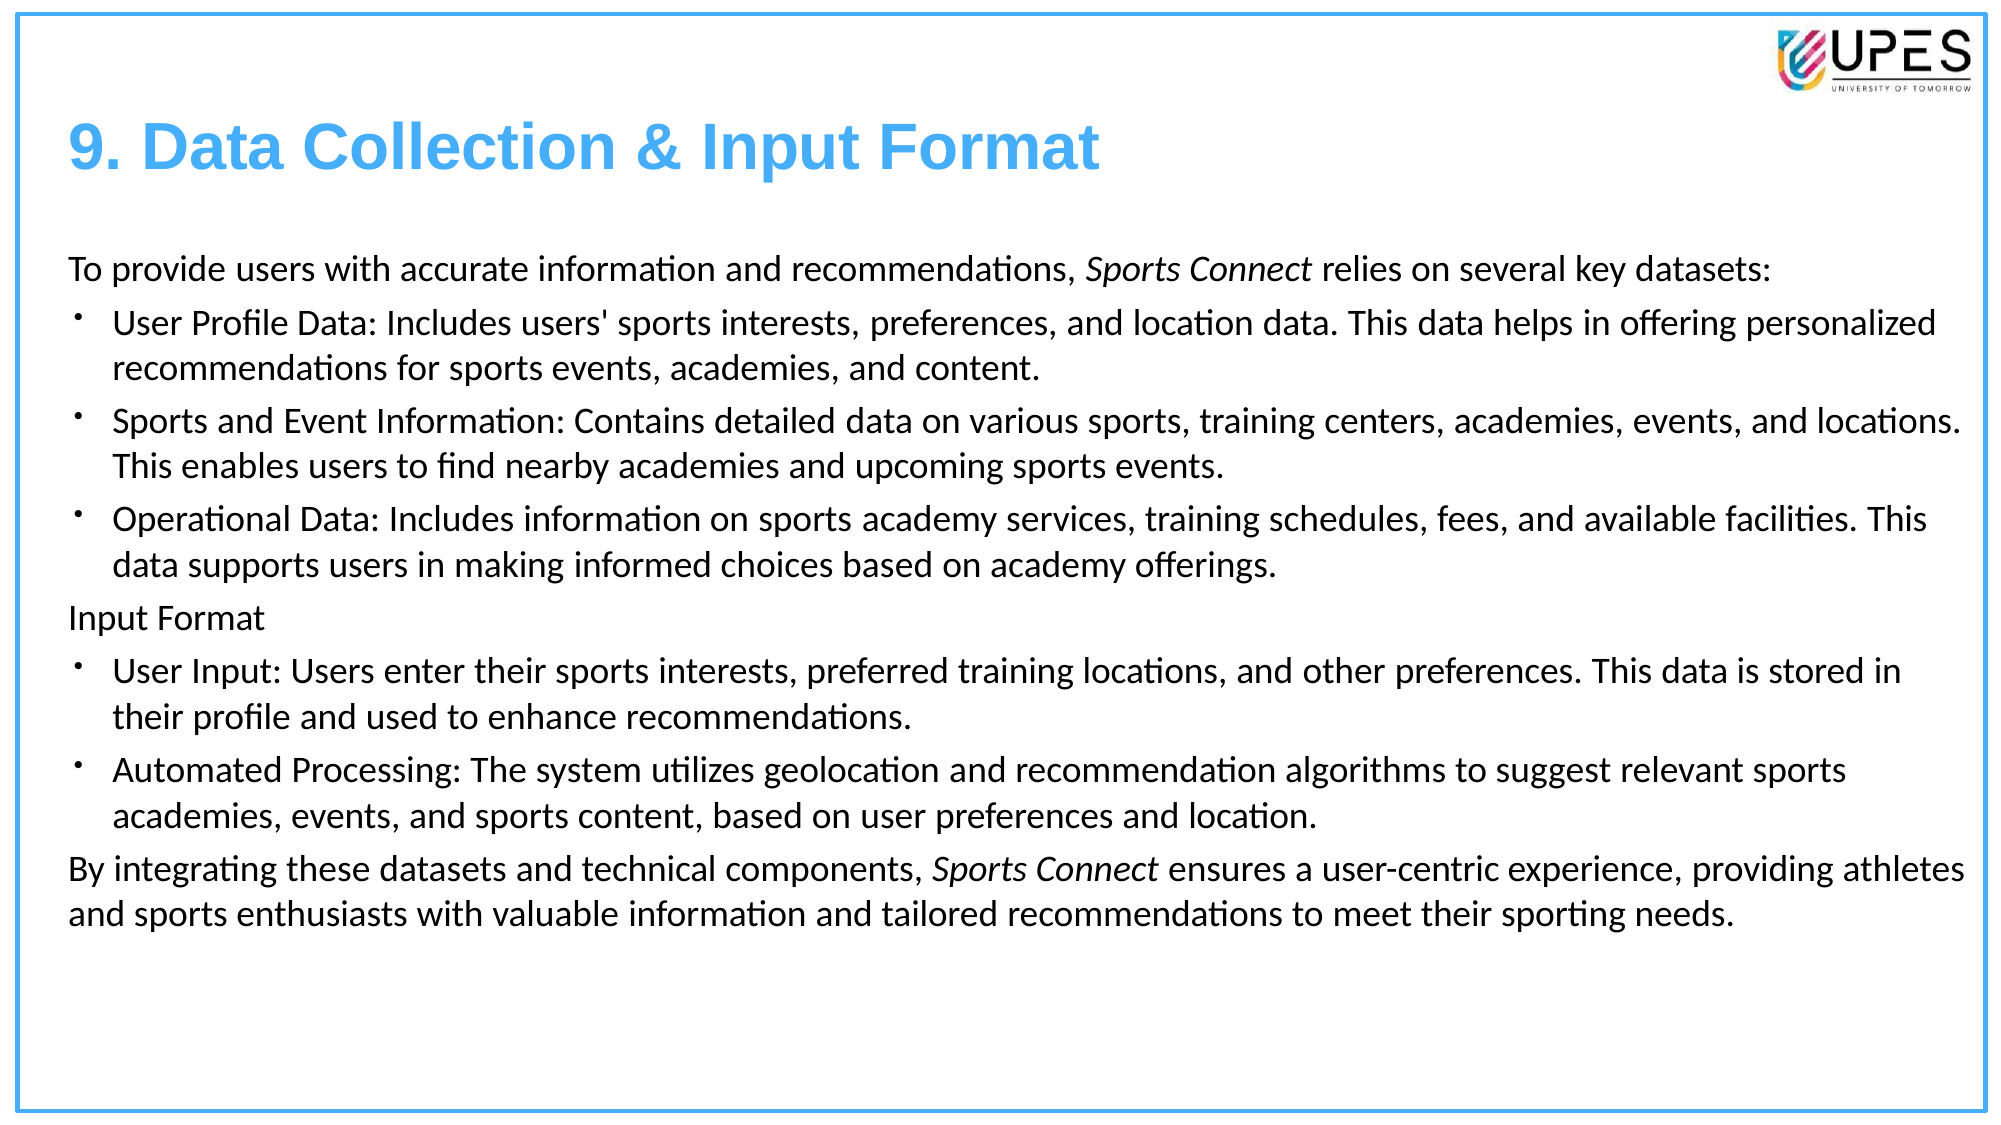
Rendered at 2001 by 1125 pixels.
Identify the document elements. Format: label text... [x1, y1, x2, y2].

picture [1770, 20, 1974, 93]
title 9. Data Collection & Input Format [66, 100, 1102, 232]
text_box To provide users with accurate information and recommendations, Sports Connect relies on several key datasets: User Profile Data: Includes users' sports interests, preferences, and location data. This data helps in offering personalized recommendations for sports events, academies, and content. Sports and Event Information: Contains detailed data on various sports, training centers, academies, events, and locations. This enables users to find nearby academies and upcoming sports events. Operational Data: Includes information on sports academy services, training schedules, fees, and available facilities. This data supports users in making informed choices based on academy offerings. Input Format User Input: Users enter their sports interests, preferred training locations, and other preferences. This data is stored in their profile and used to enhance recommendations. Automated Processing: The system utilizes geolocation and recommendation algorithms to suggest relevant sports academies, events, and sports content, based on user preferences and location. By integrating these datasets and technical components, Sports Connect ensures a user-centric experience, providing athletes and sports enthusiasts with valuable information and tailored recommendations to meet their sporting needs. [66, 232, 1983, 934]
